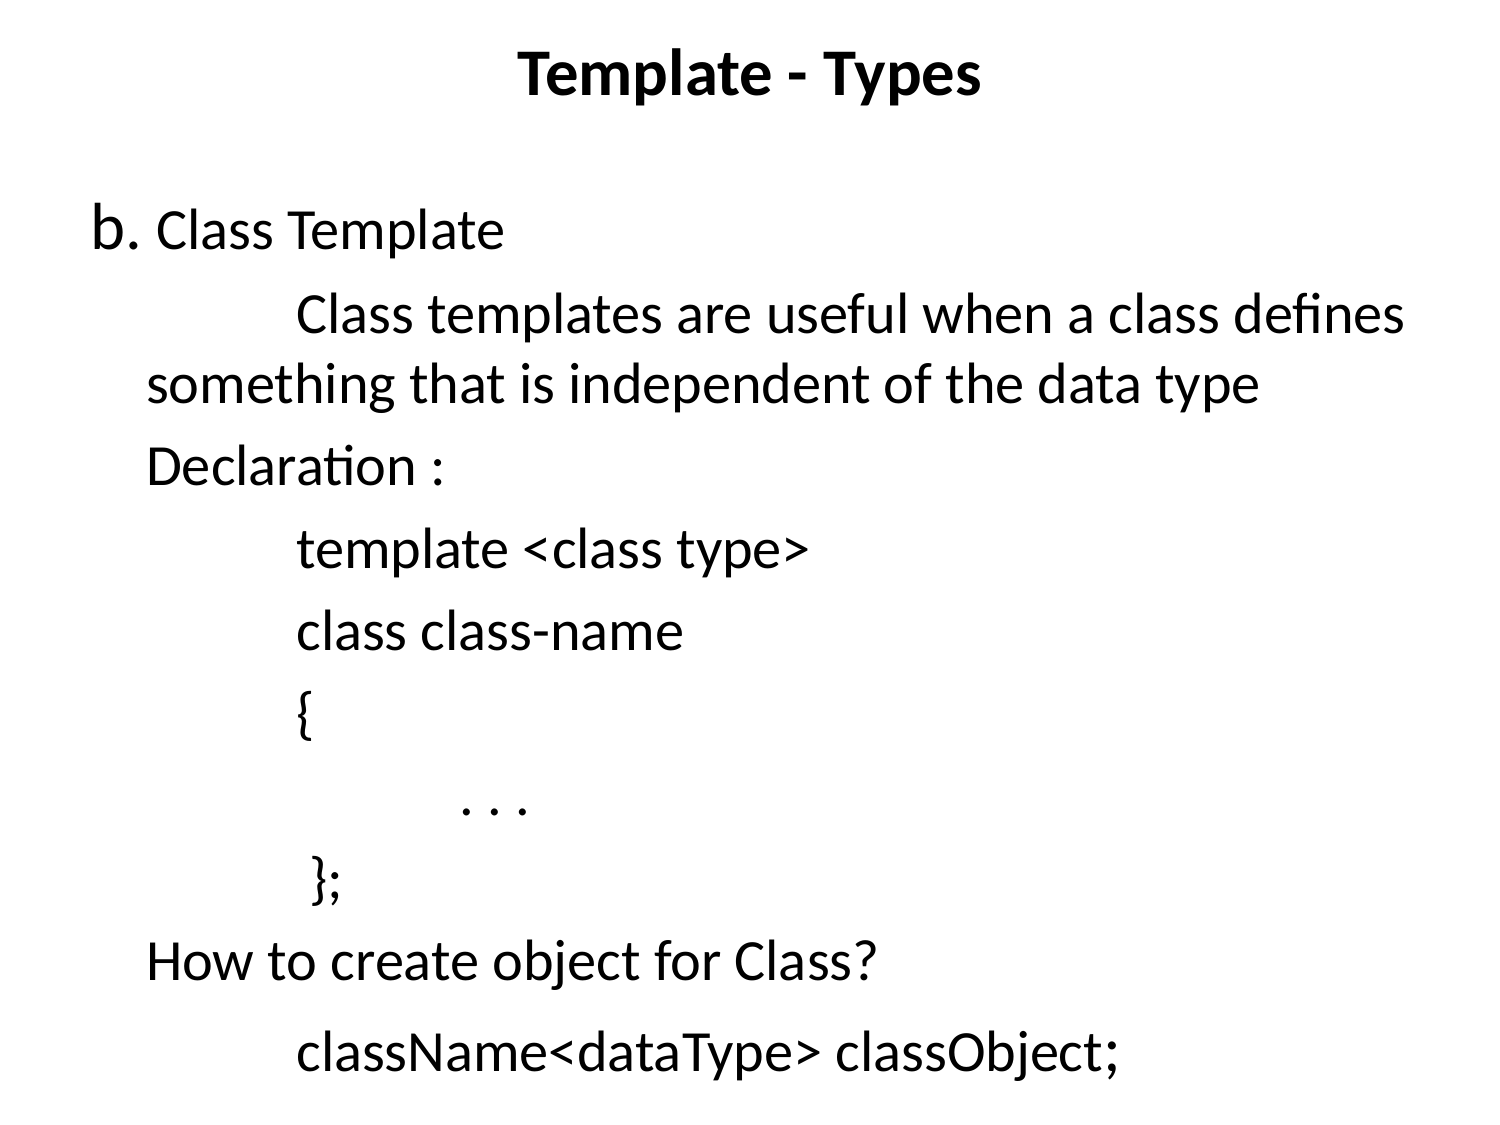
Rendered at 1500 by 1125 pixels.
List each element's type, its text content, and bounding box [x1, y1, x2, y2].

list b. Class Template Class templates are useful when a class defines something that is independent of the data type Declaration : template <class type> class class-name { . . . }; How to create object for Class? className<dataType> classObject; [75, 174, 1425, 1125]
title Template - Types [75, 0, 1425, 138]
